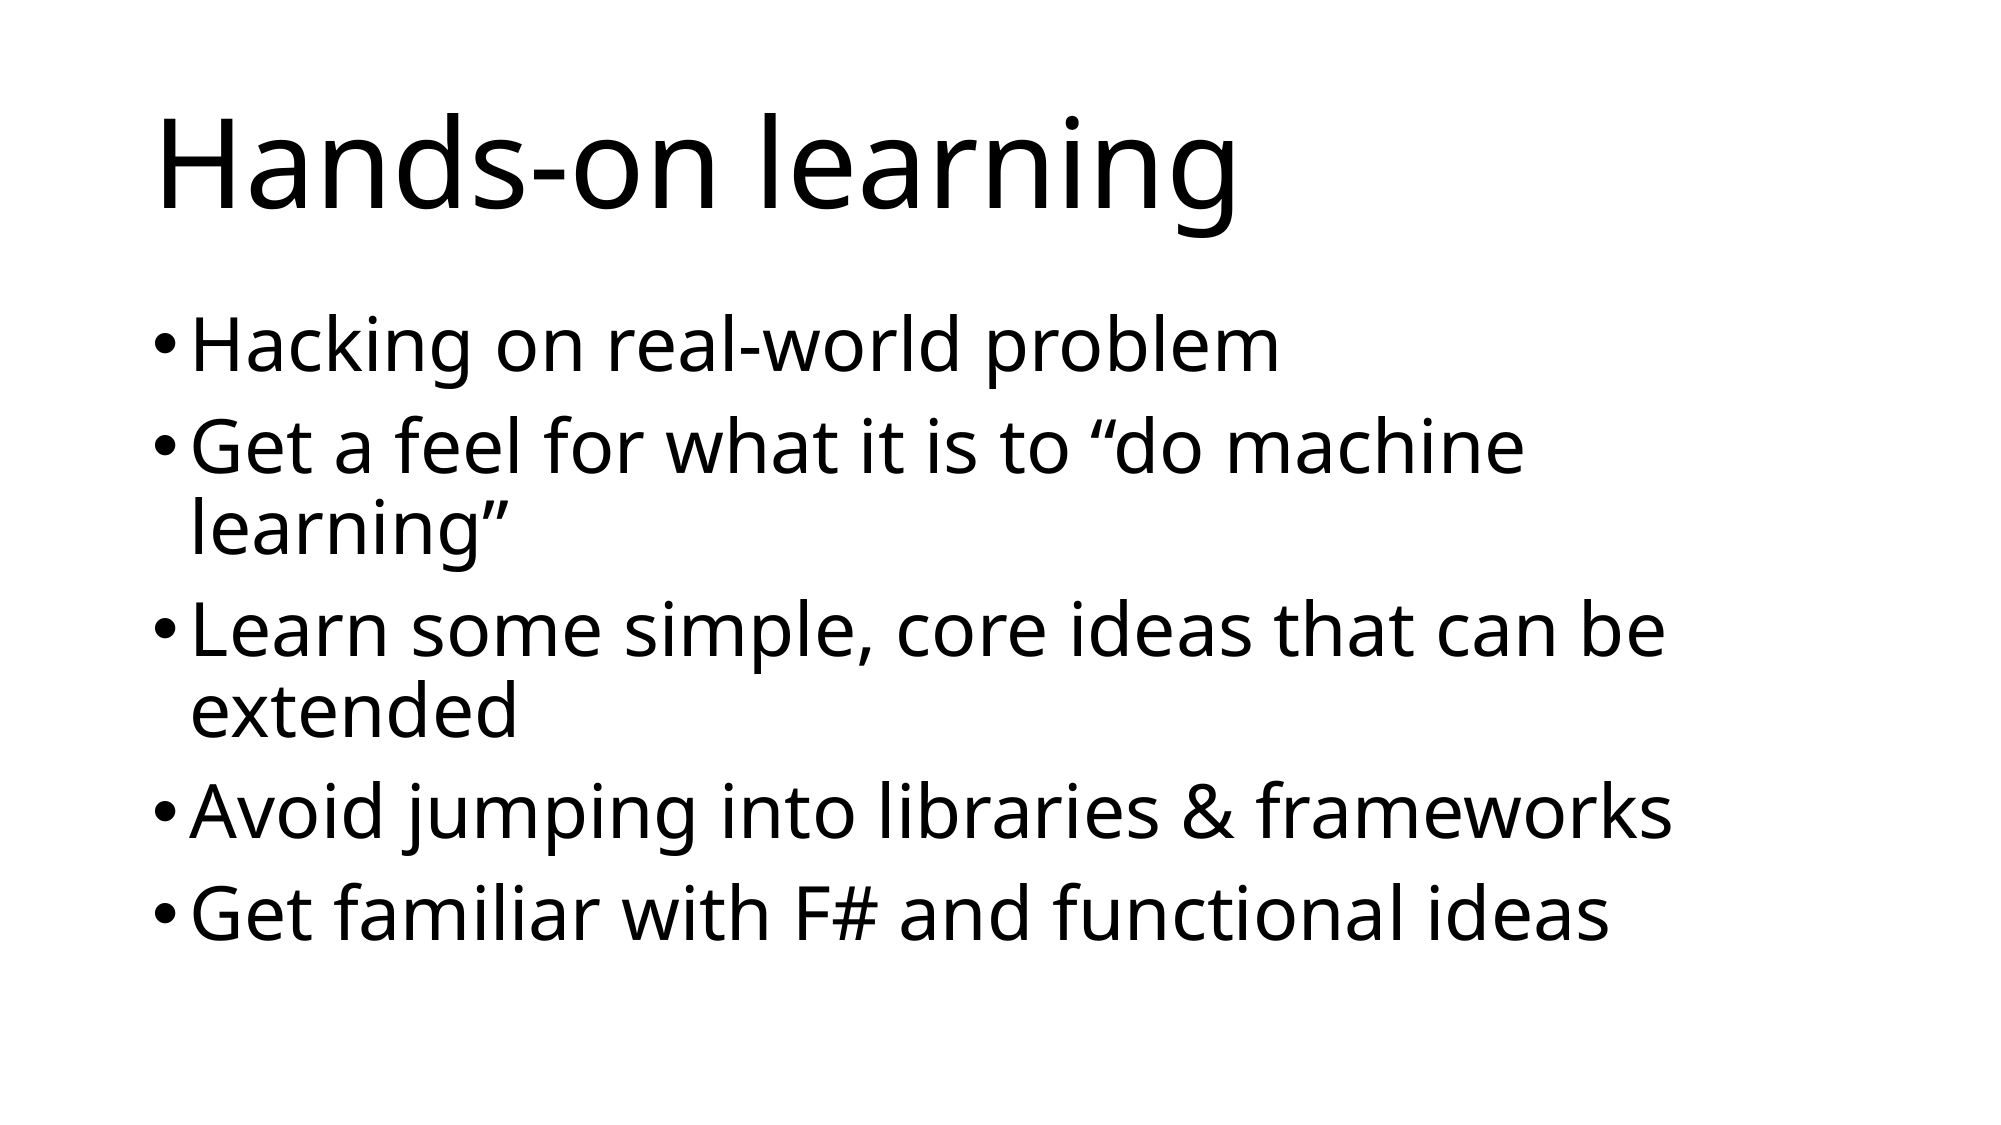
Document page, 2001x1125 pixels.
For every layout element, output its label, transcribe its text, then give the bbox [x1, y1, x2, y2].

title Hands-on learning [137, 59, 1863, 278]
list Hacking on real-world problem Get a feel for what it is to “do machine learning” Learn some simple, core ideas that can be extended Avoid jumping into libraries & frameworks Get familiar with F# and functional ideas [137, 299, 1863, 1014]
